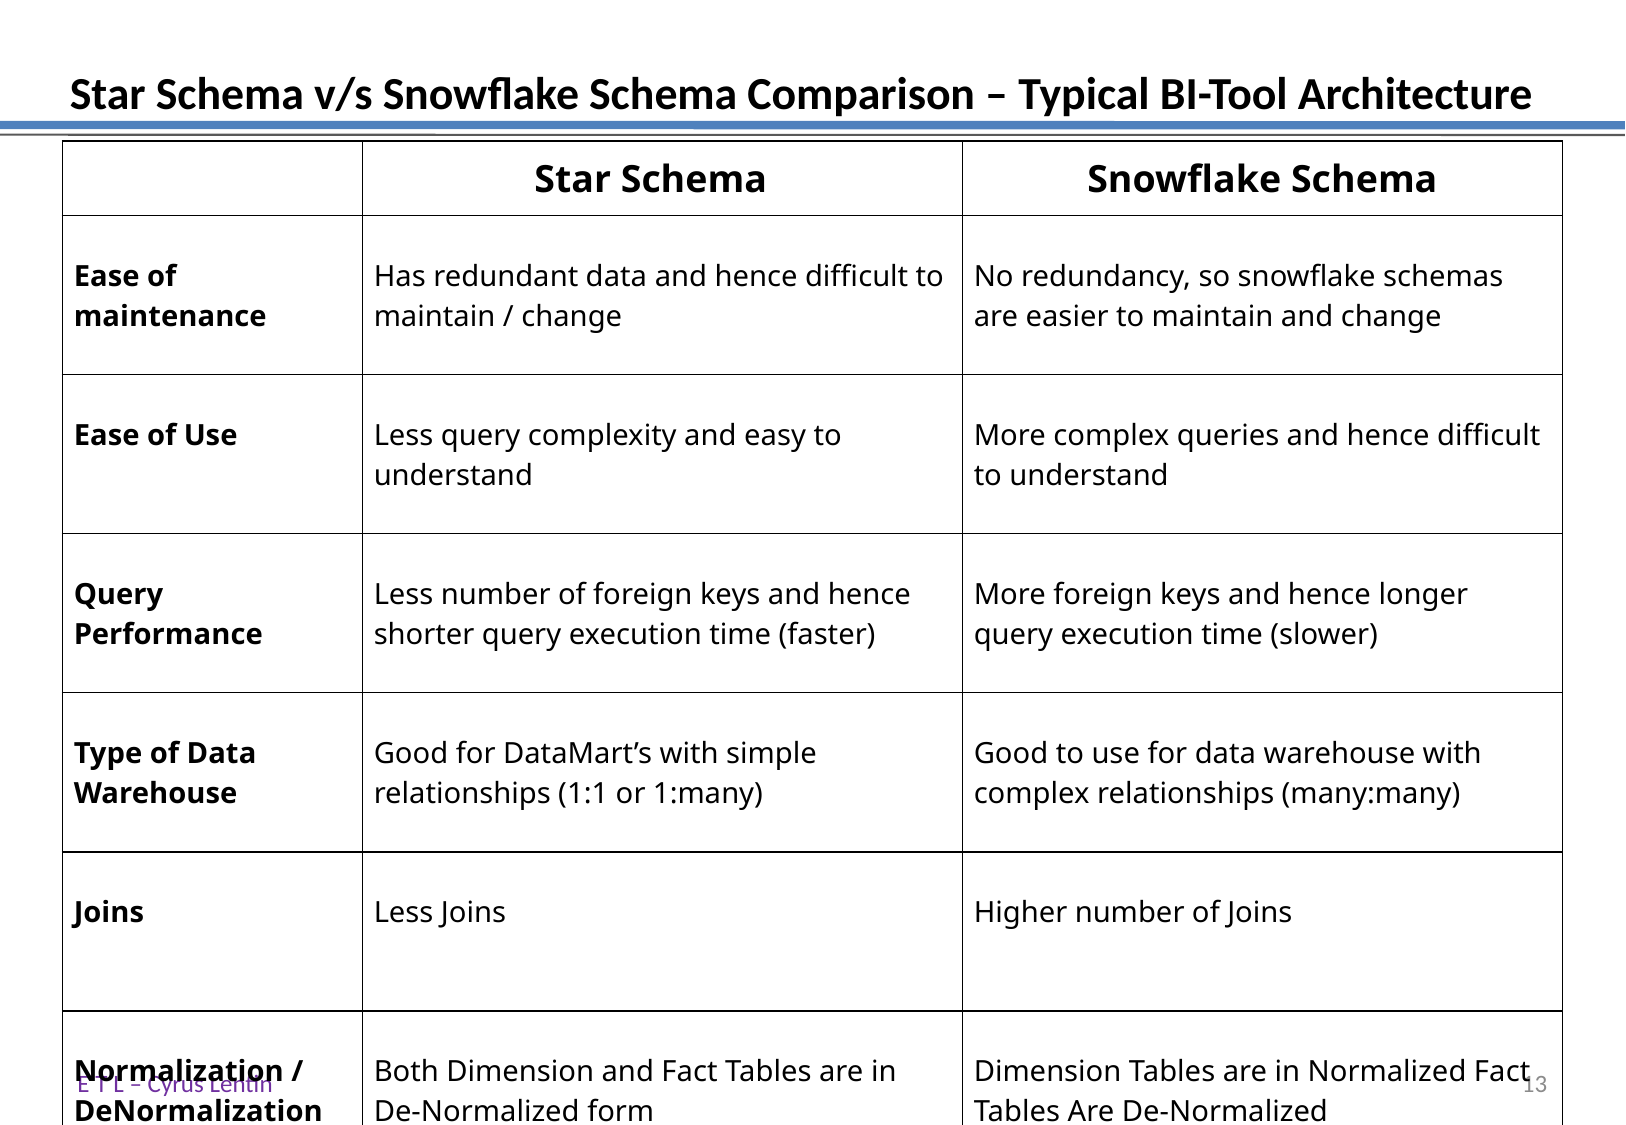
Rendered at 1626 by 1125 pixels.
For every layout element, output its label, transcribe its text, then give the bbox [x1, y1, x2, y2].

table_cell Has redundant data and hence difficult to maintain / change [363, 216, 962, 374]
table_cell Query Performance [63, 534, 362, 692]
table_cell Good to use for data warehouse with complex relationships (many:many) [963, 693, 1562, 851]
table_header Snowflake Schema [963, 142, 1562, 215]
table_cell Good for DataMart’s with simple relationships (1:1 or 1:many) [363, 693, 962, 851]
table_cell Less number of foreign keys and hence shorter query execution time (faster) [363, 534, 962, 692]
title Star Schema v/s Snowflake Schema Comparison – Typical BI-Tool Architecture [62, 10, 1563, 126]
table_cell No redundancy, so snowflake schemas are easier to maintain and change [963, 216, 1562, 374]
table_cell Ease of Use [63, 375, 362, 533]
table_cell Type of Data Warehouse [63, 693, 362, 851]
table_cell Less query complexity and easy to understand [363, 375, 962, 533]
table_header [63, 142, 362, 215]
table_cell More complex queries and hence difficult to understand [963, 375, 1562, 533]
table_cell Normalization / DeNormalization [63, 1012, 362, 1125]
table_header Star Schema [363, 142, 962, 215]
table_cell More foreign keys and hence longer query execution time (slower) [963, 534, 1562, 692]
table_cell Less Joins [363, 853, 962, 1010]
table_cell Ease of maintenance [63, 216, 362, 374]
table_cell Higher number of Joins [963, 853, 1562, 1010]
table_cell Dimension Tables are in Normalized Fact Tables Are De-Normalized [963, 1012, 1562, 1125]
table_cell Joins [63, 853, 362, 1010]
table_cell Both Dimension and Fact Tables are in De-Normalized form [363, 1012, 962, 1125]
